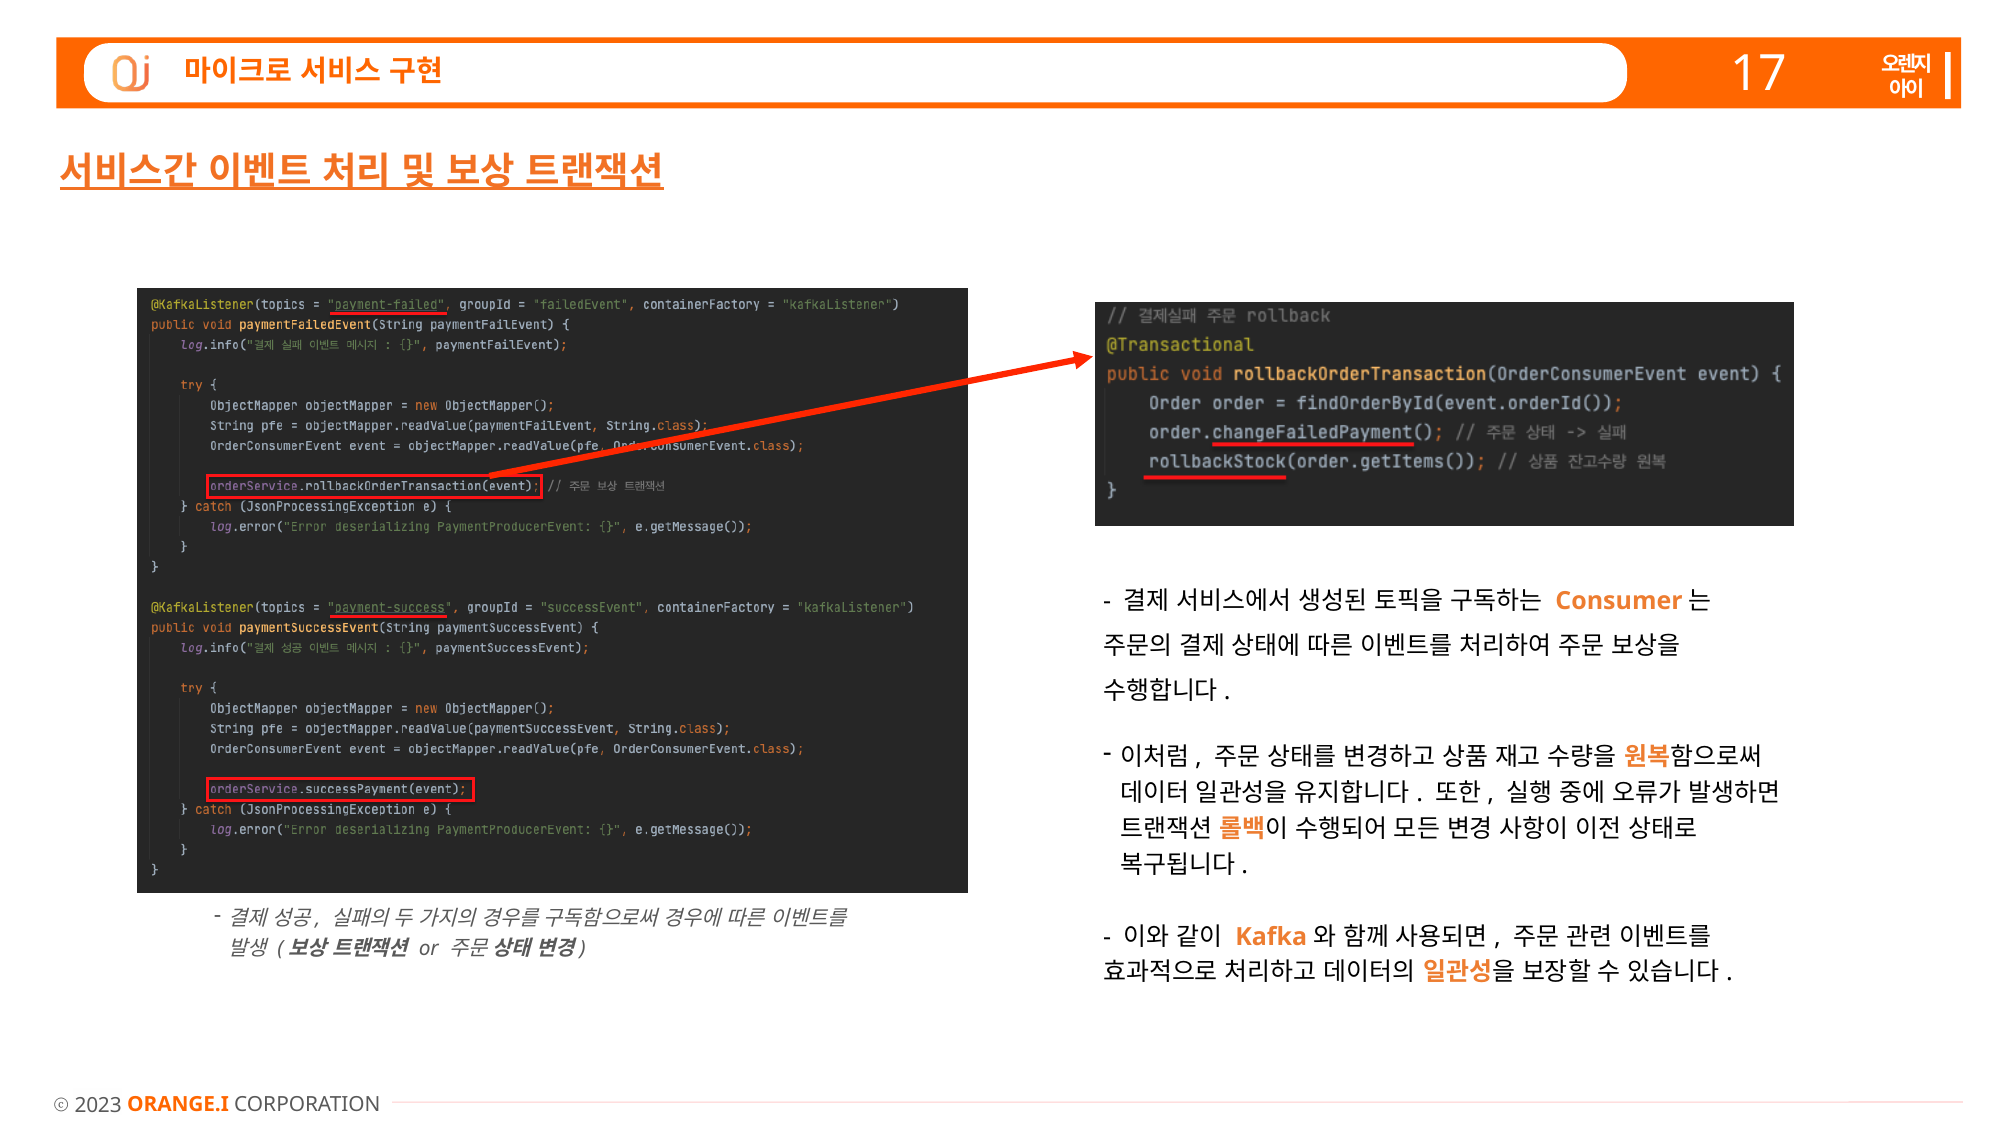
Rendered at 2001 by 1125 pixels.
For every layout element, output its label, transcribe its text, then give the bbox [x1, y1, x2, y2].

slide_number 17 [1716, 32, 1801, 117]
picture [110, 52, 152, 93]
text_box 결제 성공, 실패의 두 가지의 경우를 구독함으로써 경우에 따른 이벤트를 발생 (보상 트랜잭션 or 주문 상태 변경) [206, 893, 866, 968]
picture [136, 288, 969, 893]
picture [1095, 302, 1794, 526]
text_box 서비스간 이벤트 처리 및 보상 트랜잭션 [52, 139, 815, 199]
text_box 2023 [67, 1083, 130, 1124]
title 마이크로 서비스 구현 [176, 42, 1606, 103]
text_box [969, 352, 1093, 382]
text_box - 결제 서비스에서 생성된 토픽을 구독하는 Consumer는 주문의 결제 상태에 따른 이벤트를 처리하여 주문 보상을 수행합니다. 이처럼, 주문 상태를 변경하고 상품 재고 수량을 원복함으로써 데이터 일관성을 유지합니다. 또한, 실행 중에 오류가 발생하면 트랜잭션 롤백이 수행되어 모든 변경 사항이 이전 상태로 복구됩니다. - 이와 같이 Kafka와 함께 사용되면, 주문 관련 이벤트를 효과적으로 처리하고 데이터의 일관성을 보장할 수 있습니다. [1095, 562, 1794, 994]
picture [73, 1088, 122, 1115]
